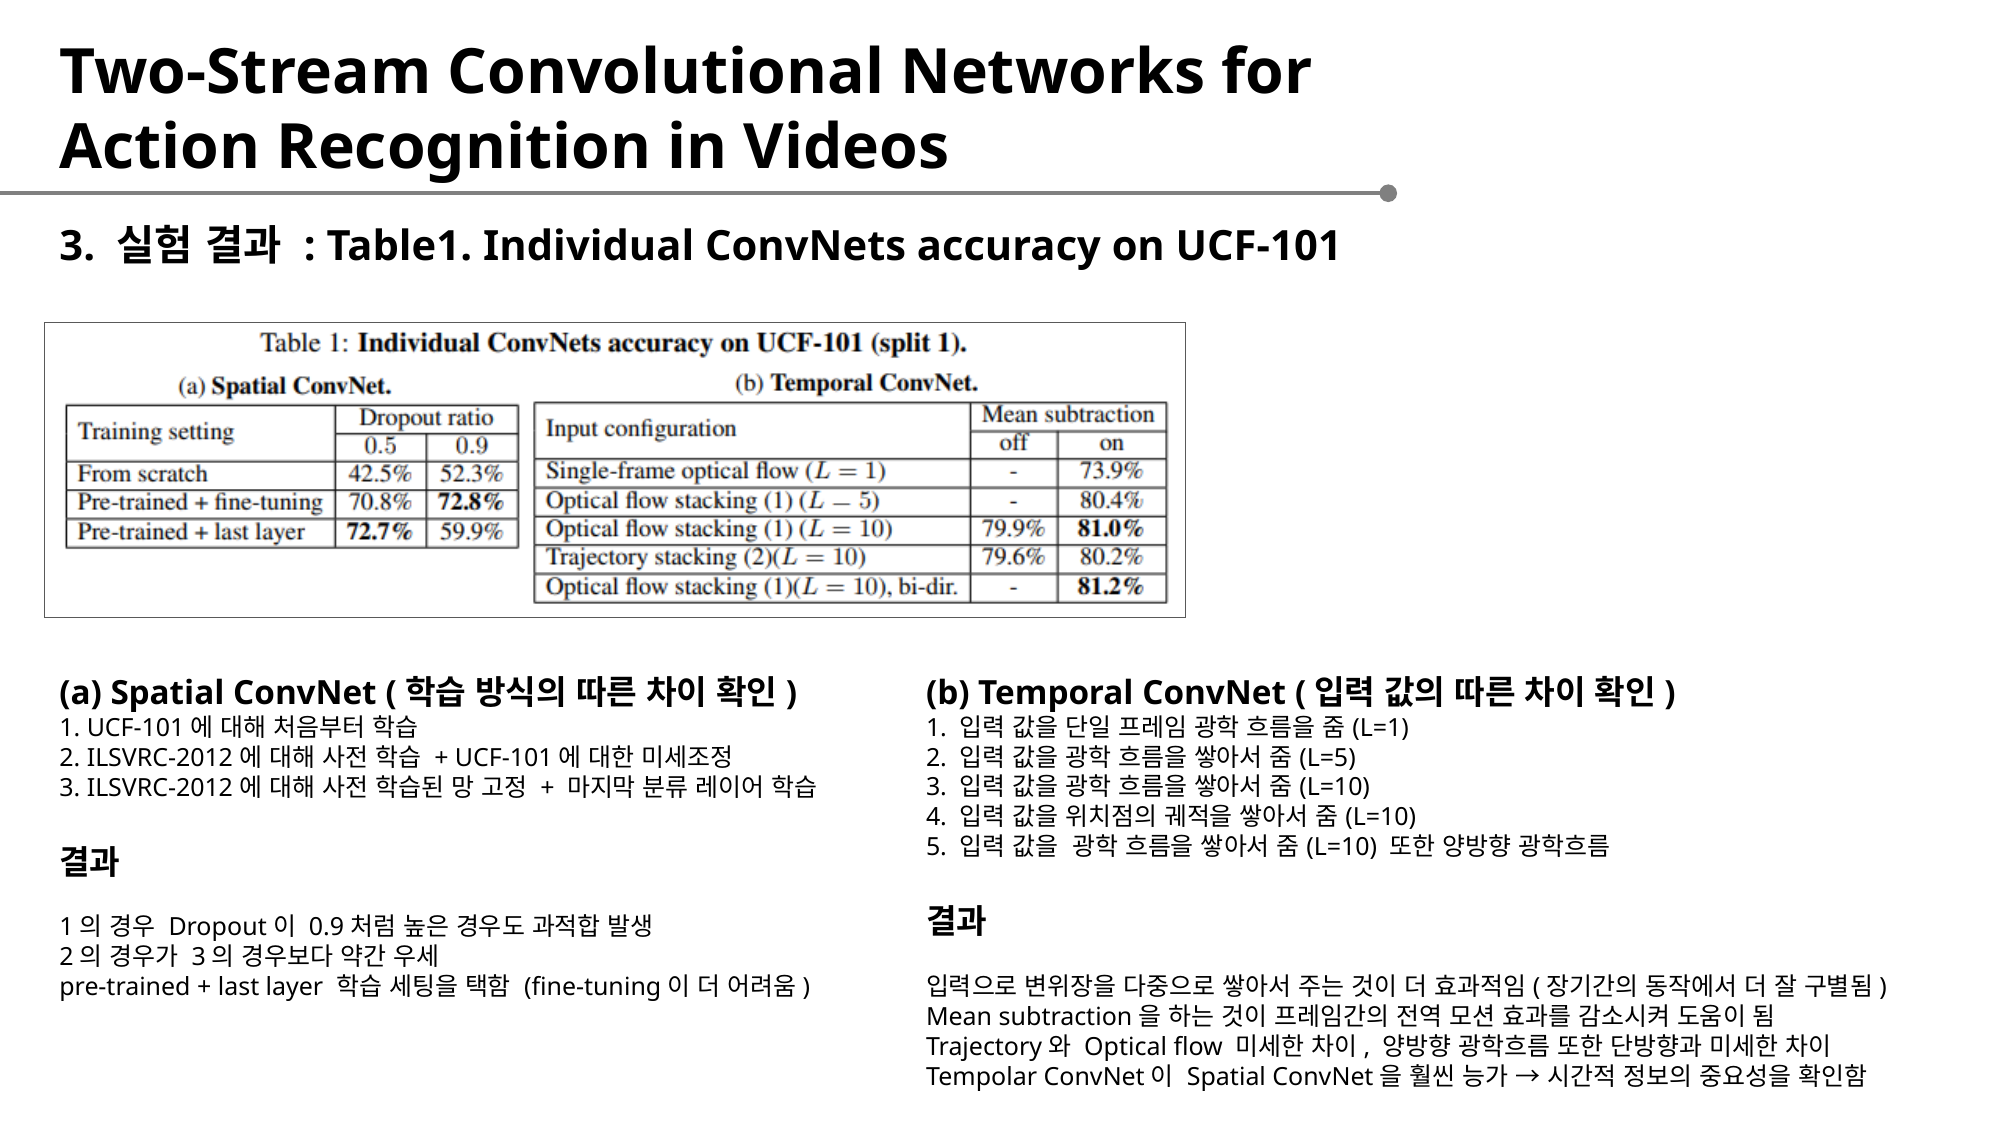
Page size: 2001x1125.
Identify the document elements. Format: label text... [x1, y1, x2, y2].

text_box Two-Stream Convolutional Networks for Action Recognition in Videos [44, 23, 1388, 189]
text_box (a) Spatial ConvNet (학습 방식의 따른 차이 확인) 1. UCF-101에 대해 처음부터 학습 2. ILSVRC-2012에 대해 사전 학습 + UCF-101에 대한 미세조정 3. ILSVRC-2012에 대해 사전 학습된 망 고정 + 마지막 분류 레이어 학습 결과 1의 경우 Dropout이 0.9처럼 높은 경우도 과적합 발생 2의 경우가 3의 경우보다 약간 우세 pre-trained + last layer 학습 세팅을 택함 (fine-tuning이 더 어려움) [44, 663, 886, 1008]
text_box (b) Temporal ConvNet (입력 값의 따른 차이 확인) 1. 입력 값을 단일 프레임 광학 흐름을 줌(L=1) 2. 입력 값을 광학 흐름을 쌓아서 줌(L=5) 3. 입력 값을 광학 흐름을 쌓아서 줌(L=10) 4. 입력 값을 위치점의 궤적을 쌓아서 줌(L=10) 5. 입력 값을 광학 흐름을 쌓아서 줌(L=10) 또한 양방향 광학흐름 결과 입력으로 변위장을 다중으로 쌓아서 주는 것이 더 효과적임(장기간의 동작에서 더 잘 구별됨) Mean subtraction을 하는 것이 프레임간의 전역 모션 효과를 감소시켜 도움이 됨 Trajectory와 Optical flow 미세한 차이, 양방향 광학흐름 또한 단방향과 미세한 차이 Tempolar ConvNet이 Spatial ConvNet을 훨씬 능가 → 시간적 정보의 중요성을 확인함 [911, 663, 2000, 1098]
picture [44, 322, 1186, 618]
text_box 3. 실험 결과 : Table1. Individual ConvNets accuracy on UCF-101 [44, 211, 1555, 276]
text_box [1378, 183, 1399, 204]
